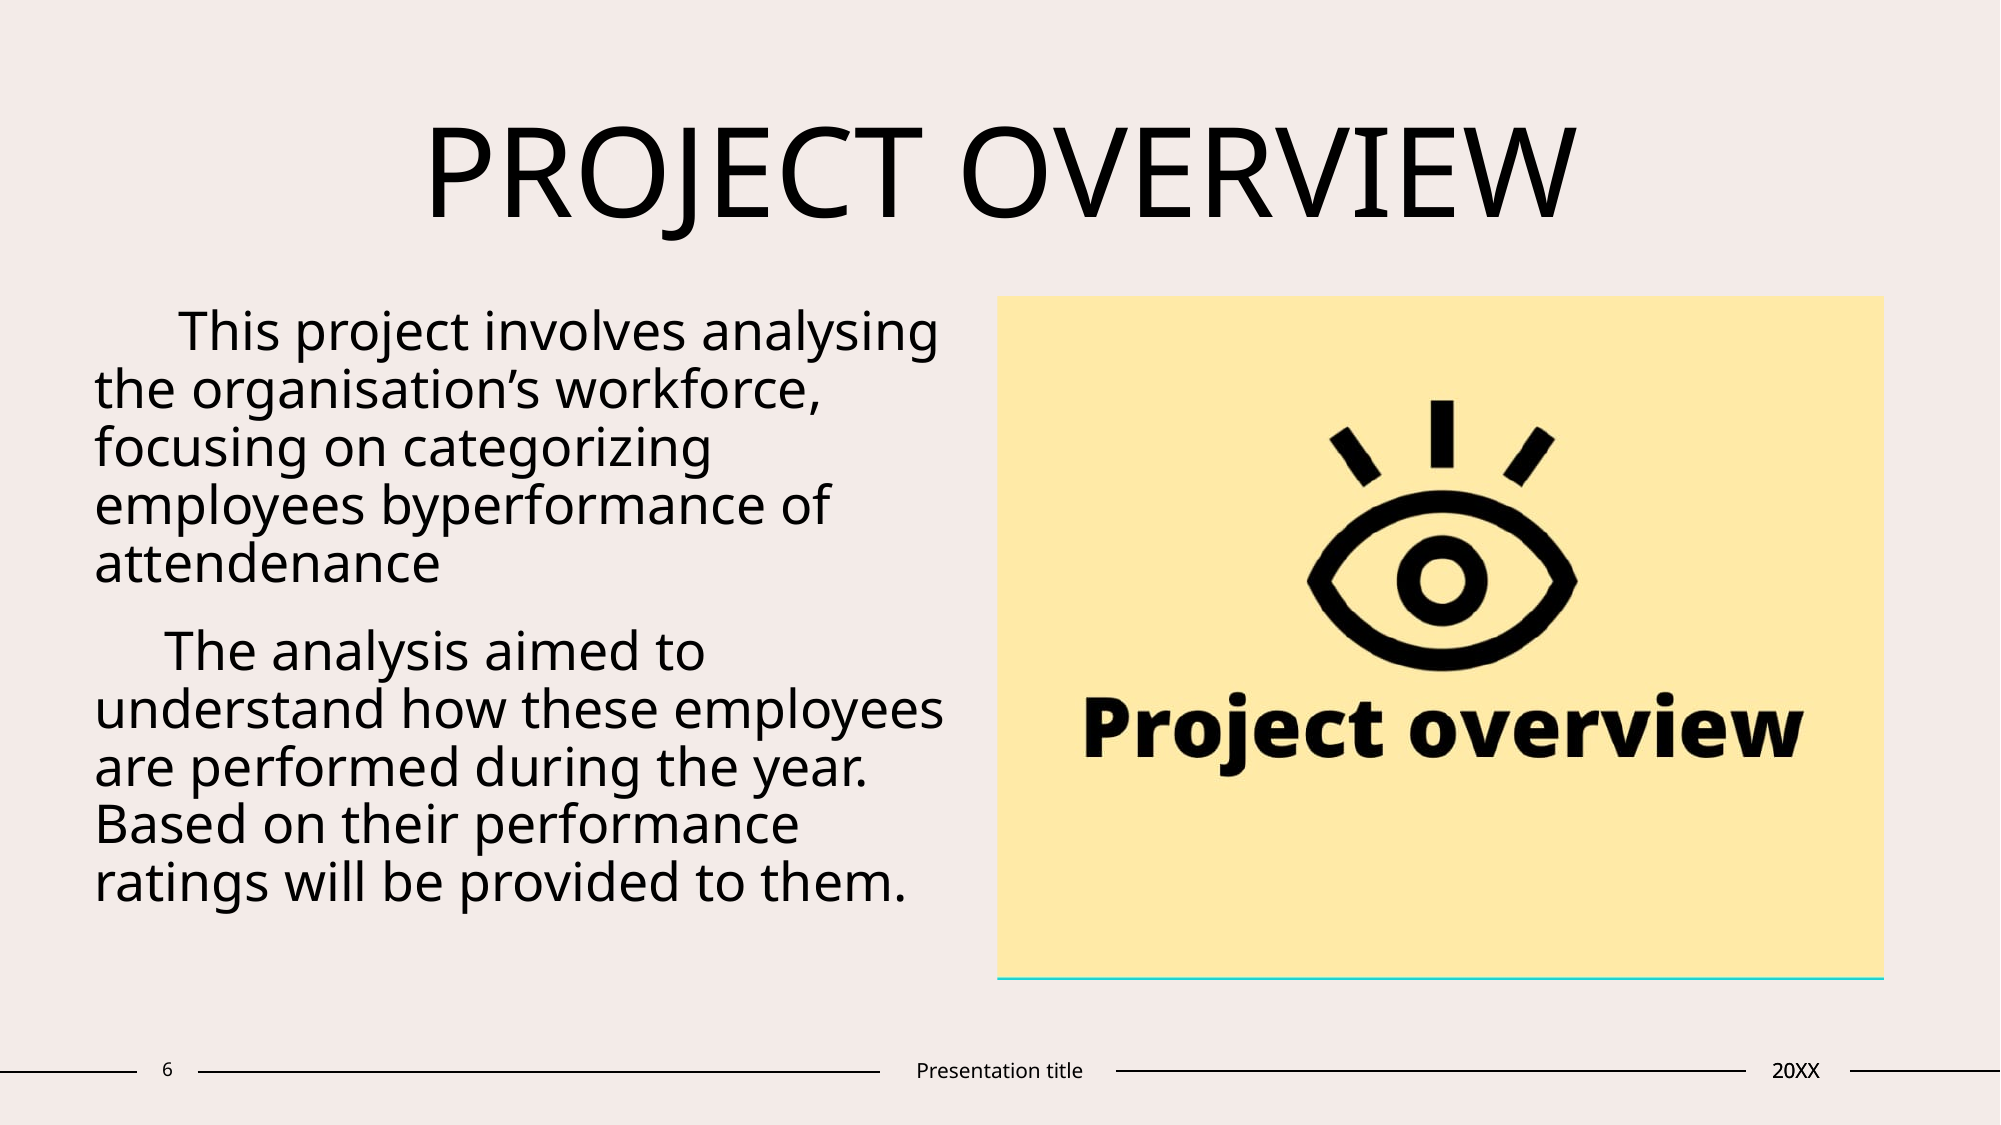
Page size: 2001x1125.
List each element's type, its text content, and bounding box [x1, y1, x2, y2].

list This project involves analysing the organisation’s workforce, focusing on categorizing employees byperformance of attendenance The analysis aimed to understand how these employees are performed during the year. Based on their performance ratings will be provided to them. [79, 296, 967, 980]
title PROJECT OVERVIEW [187, 83, 1813, 251]
picture [997, 296, 1884, 980]
slide_number 20XX [1743, 1050, 1849, 1091]
footer Presentation title [879, 1050, 1120, 1091]
slide_number 6 [137, 1050, 198, 1091]
